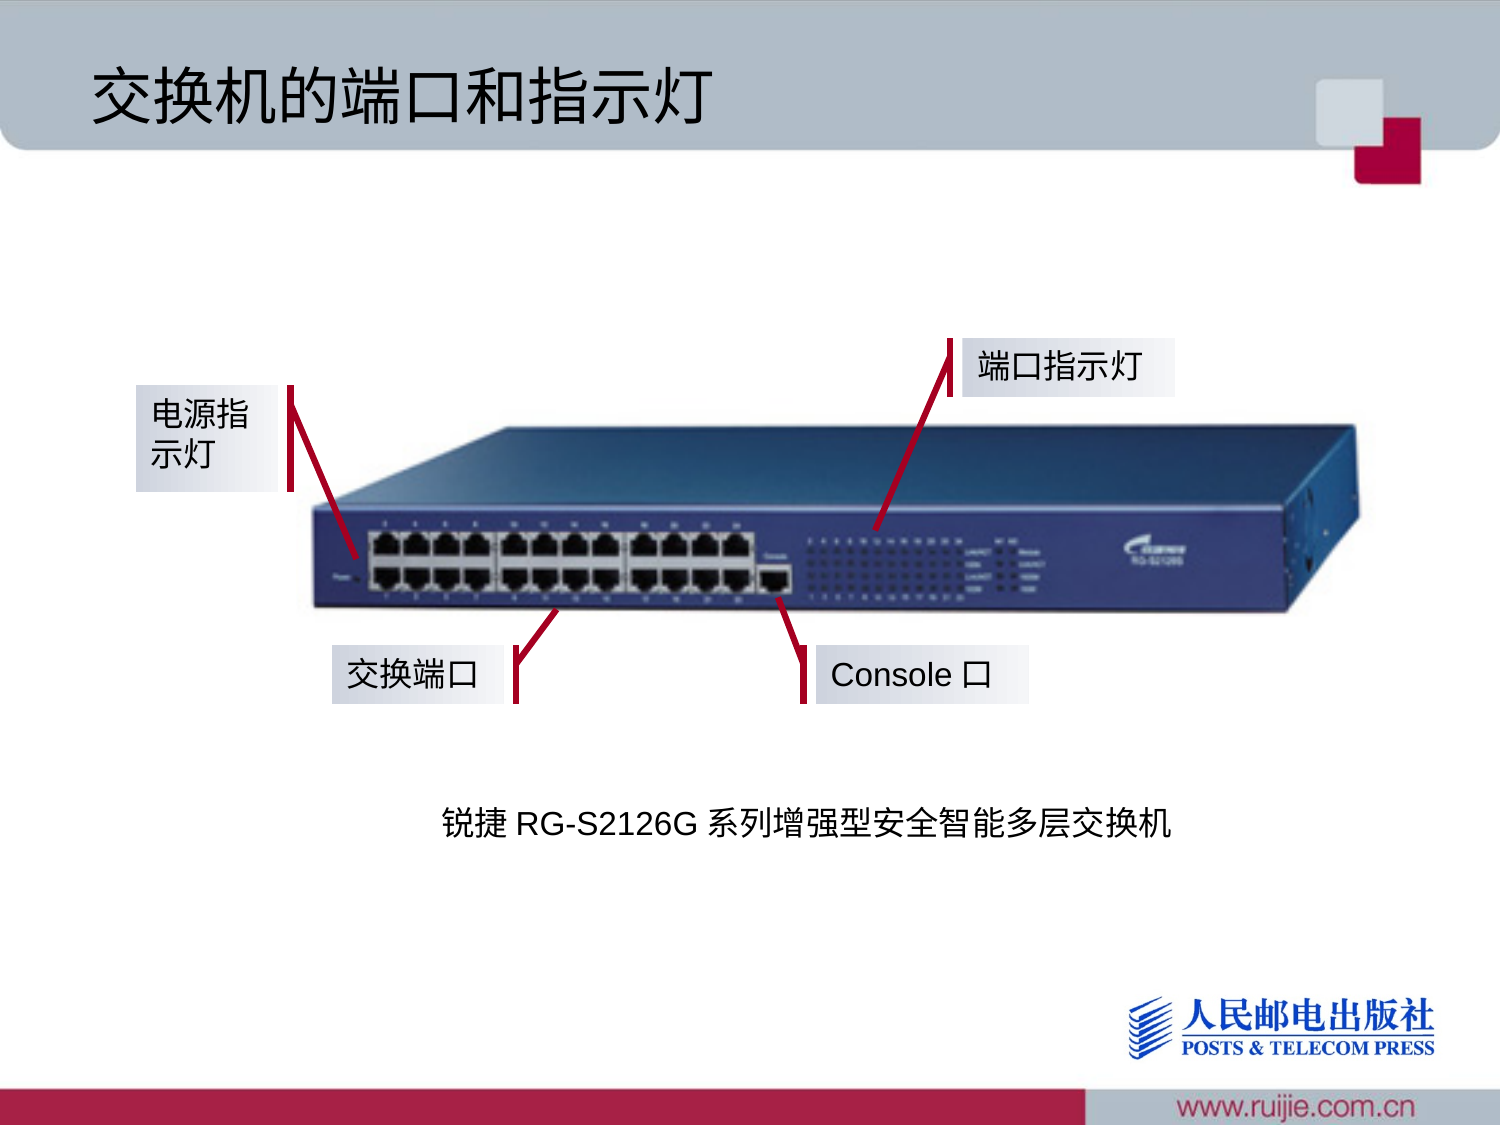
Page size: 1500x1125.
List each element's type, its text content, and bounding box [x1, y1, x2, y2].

title 交换机的端口和指示灯 [75, 31, 1306, 159]
picture [0, 0, 1500, 1125]
text_box 锐捷RG-S2126G系列增强型安全智能多层交换机 [426, 774, 1206, 850]
text_box 电源指示灯 [136, 385, 278, 492]
